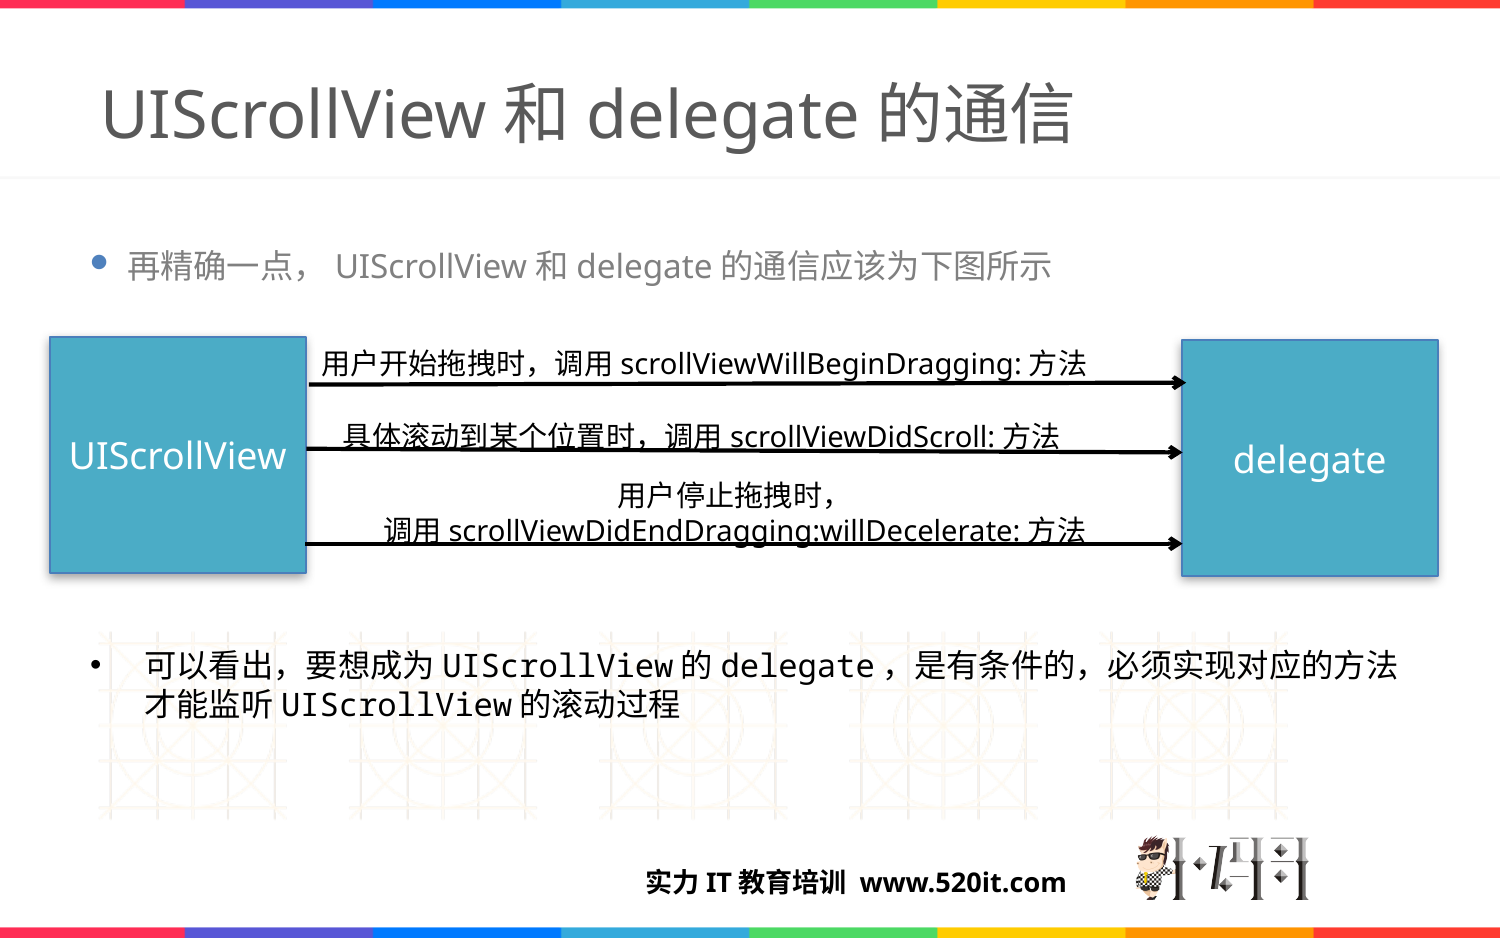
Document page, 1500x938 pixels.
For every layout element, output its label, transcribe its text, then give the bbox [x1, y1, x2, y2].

picture [0, 180, 1500, 938]
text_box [305, 337, 1187, 389]
picture [0, 0, 1500, 176]
text_box delegate [1181, 339, 1439, 577]
text_box UIScrollView [49, 336, 307, 574]
text_box 可以看出，要想成为UIScrollView的delegate，是有条件的，必须实现对应的方法才能监听UIScrollView的滚动过程 [74, 637, 1425, 731]
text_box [299, 469, 1184, 557]
list 再精确一点，UIScrollView和delegate的通信应该为下图所示 [75, 237, 1425, 299]
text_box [305, 410, 1184, 462]
title UIScrollView和delegate的通信 [85, 64, 1419, 178]
